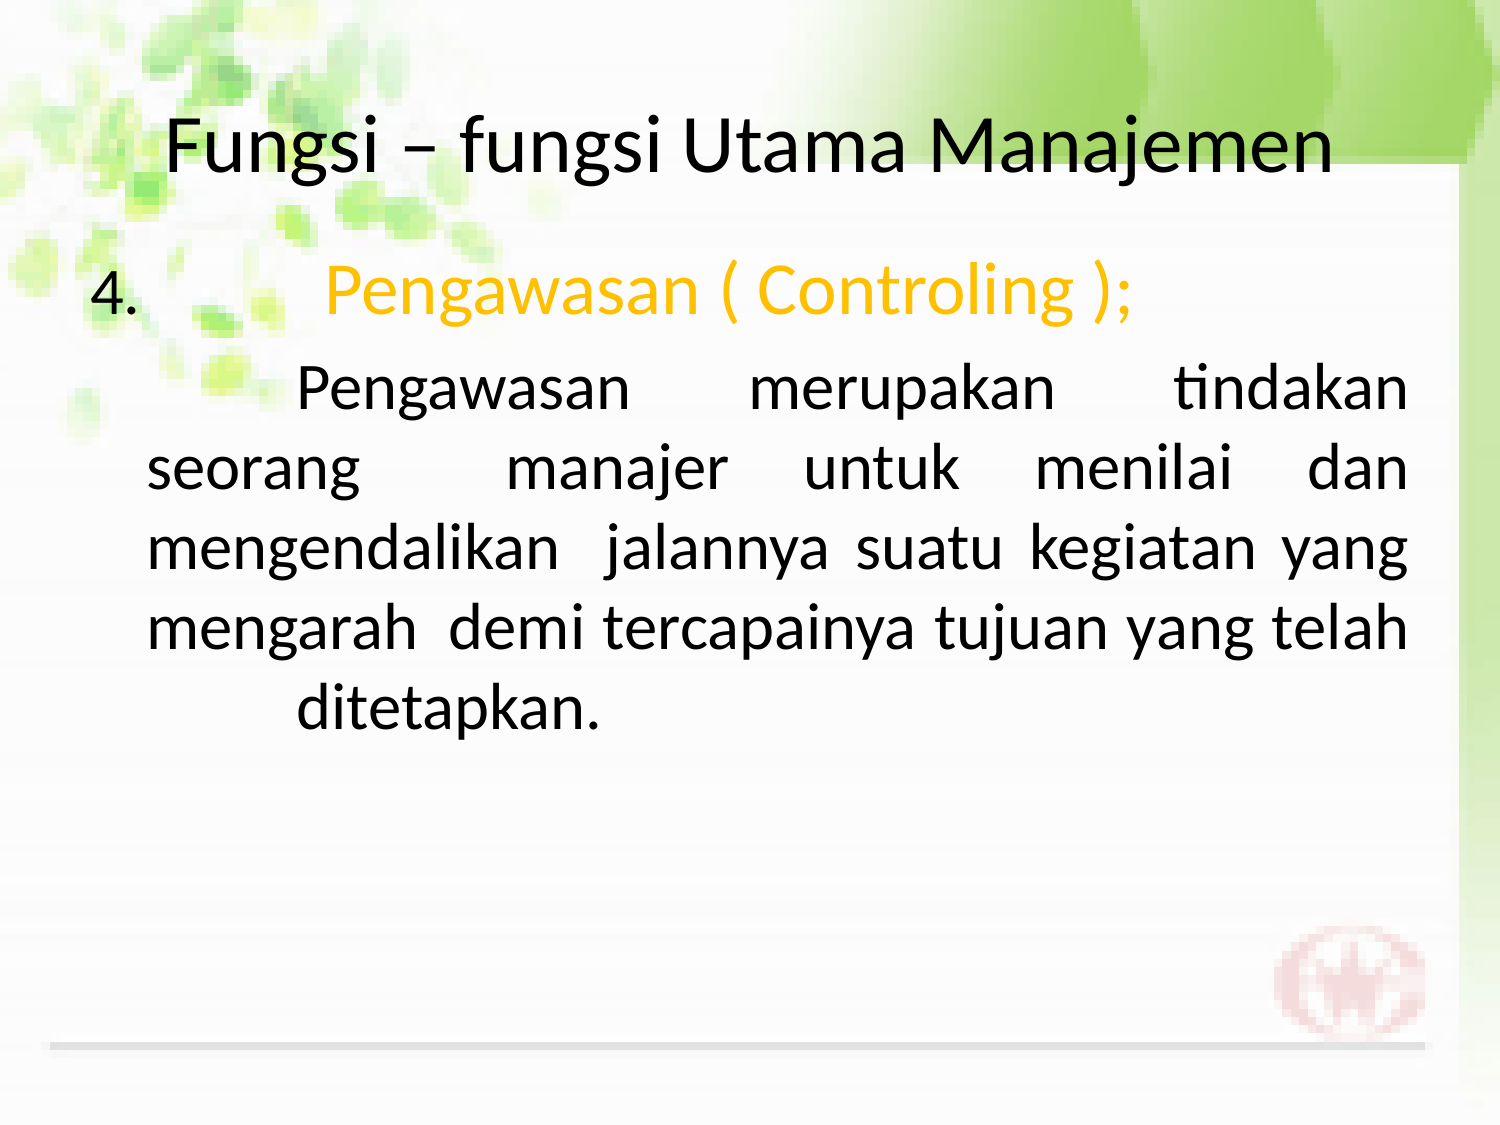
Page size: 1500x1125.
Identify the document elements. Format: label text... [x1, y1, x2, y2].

title Fungsi – fungsi Utama Manajemen [75, 45, 1425, 231]
list Pengawasan ( Controling ); Pengawasan merupakan tindakan seorang manajer untuk menilai dan mengendalikan jalannya suatu kegiatan yang mengarah demi tercapainya tujuan yang telah ditetapkan. [75, 231, 1425, 953]
picture [0, 0, 1500, 1125]
